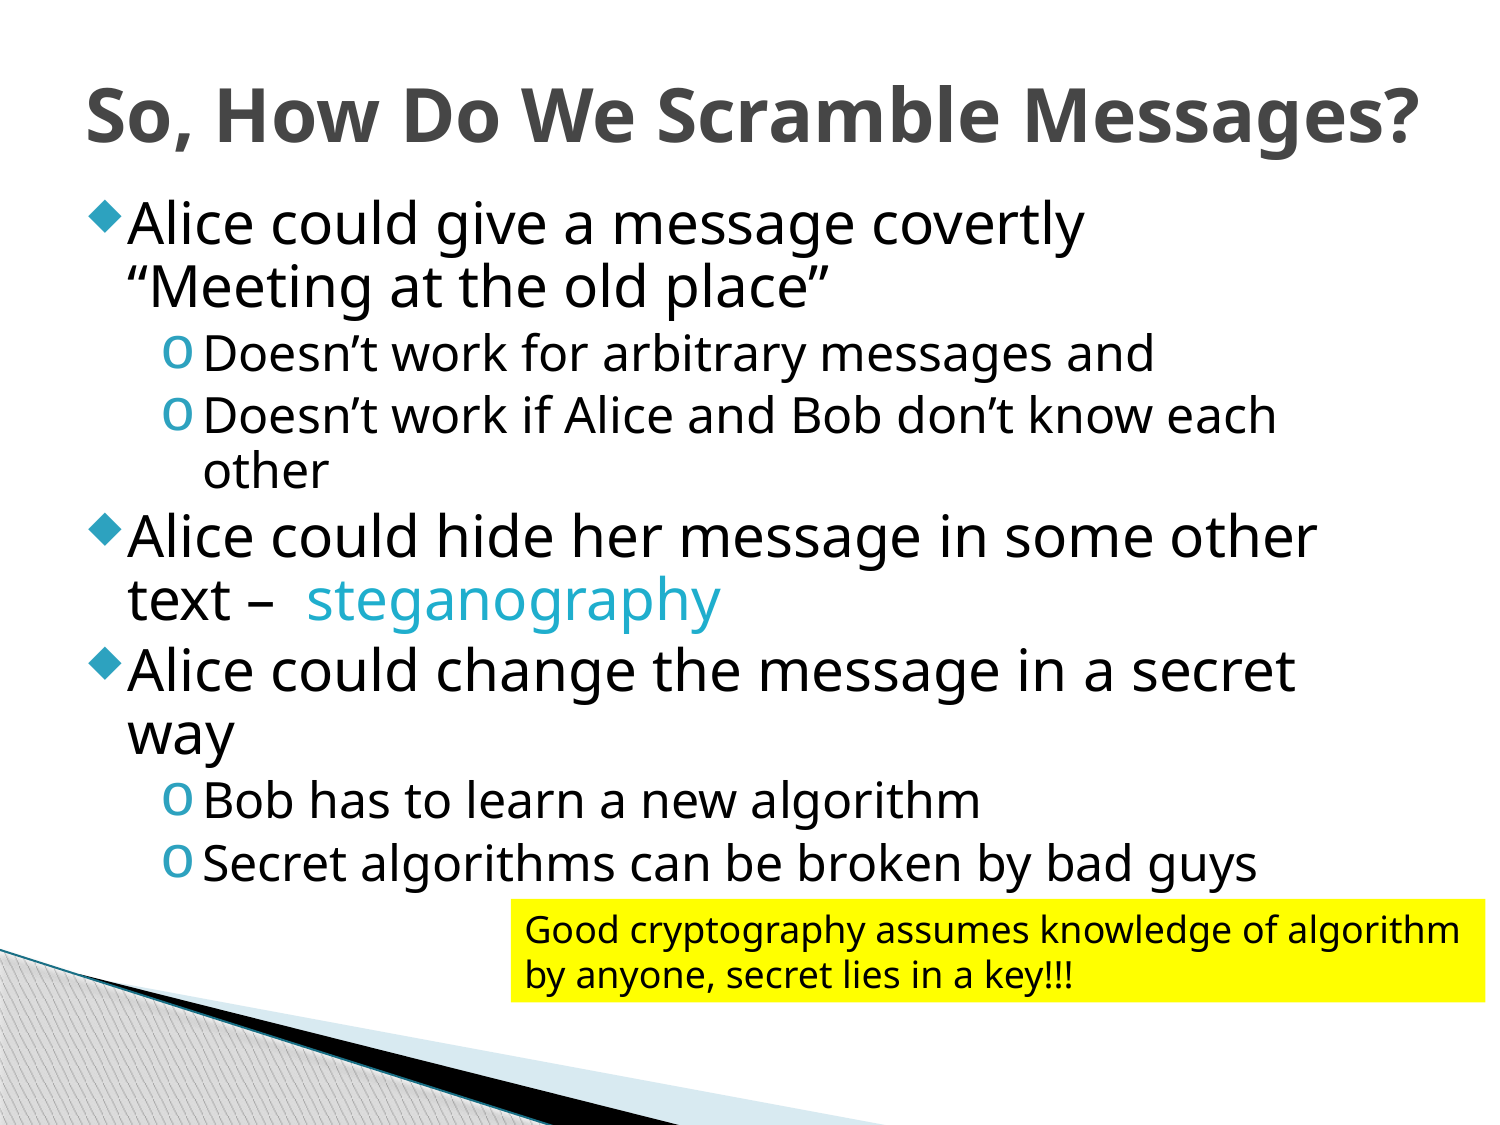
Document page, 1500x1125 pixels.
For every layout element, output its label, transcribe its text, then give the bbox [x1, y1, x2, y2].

text_box Good cryptography assumes knowledge of algorithm by anyone, secret lies in a key!!! [510, 898, 1486, 1003]
text_box Alice could give a message covertly “Meeting at the old place” Doesn’t work for arbitrary messages and Doesn’t work if Alice and Bob don’t know each other Alice could hide her message in some other text – steganography Alice could change the message in a secret way Bob has to learn a new algorithm Secret algorithms can be broken by bad guys [53, 187, 1335, 897]
title So, How Do We Scramble Messages? [71, 18, 1463, 207]
